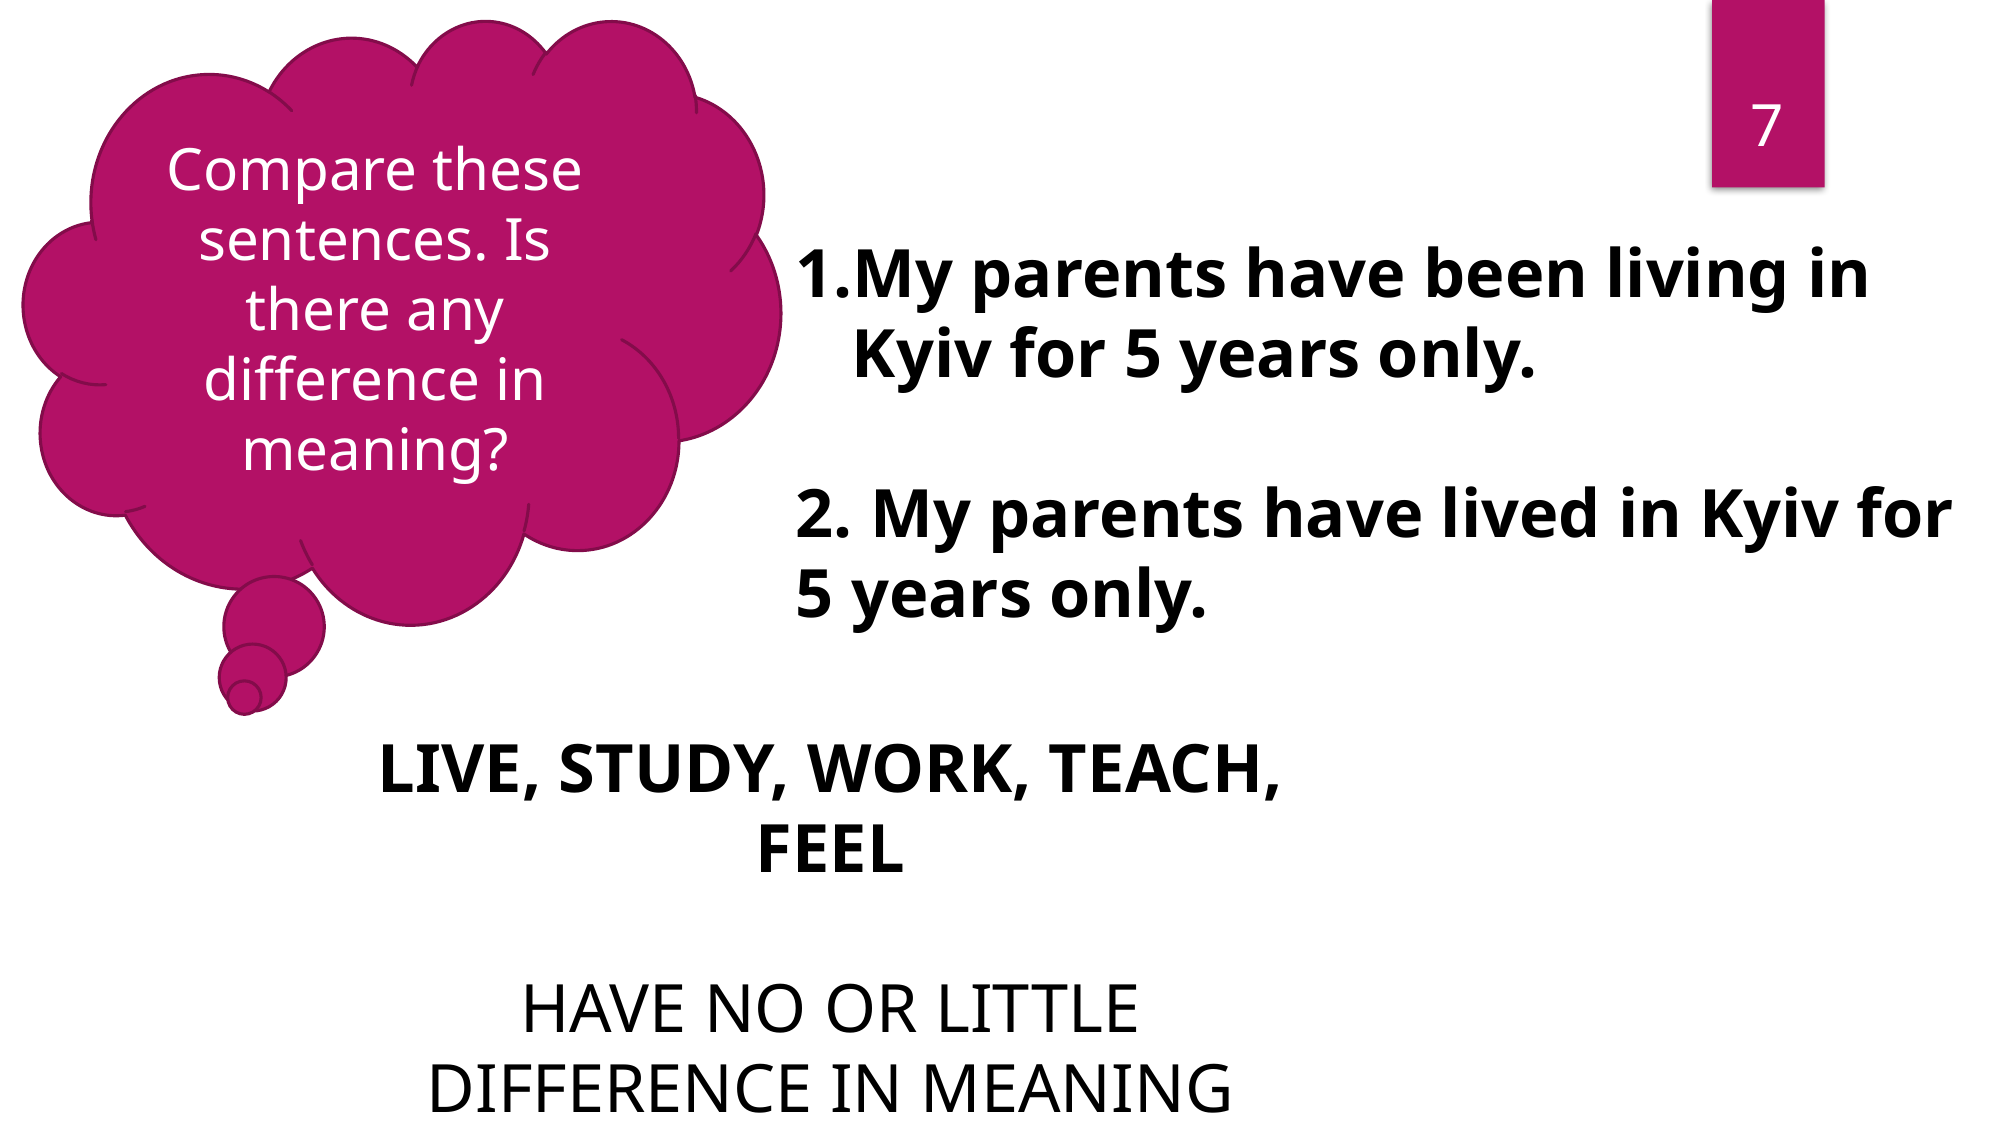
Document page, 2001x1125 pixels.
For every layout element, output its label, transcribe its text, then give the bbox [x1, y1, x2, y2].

slide_number 7 [1741, 88, 1793, 175]
text_box LIVE, STUDY, WORK, TEACH, FEEL HAVE NO OR LITTLE DIFFERENCE IN MEANING [315, 718, 1346, 1125]
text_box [22, 21, 782, 715]
text_box My parents have been living in Kyiv for 5 years only. 2. My parents have lived in Kyiv for 5 years only. [788, 223, 1978, 639]
